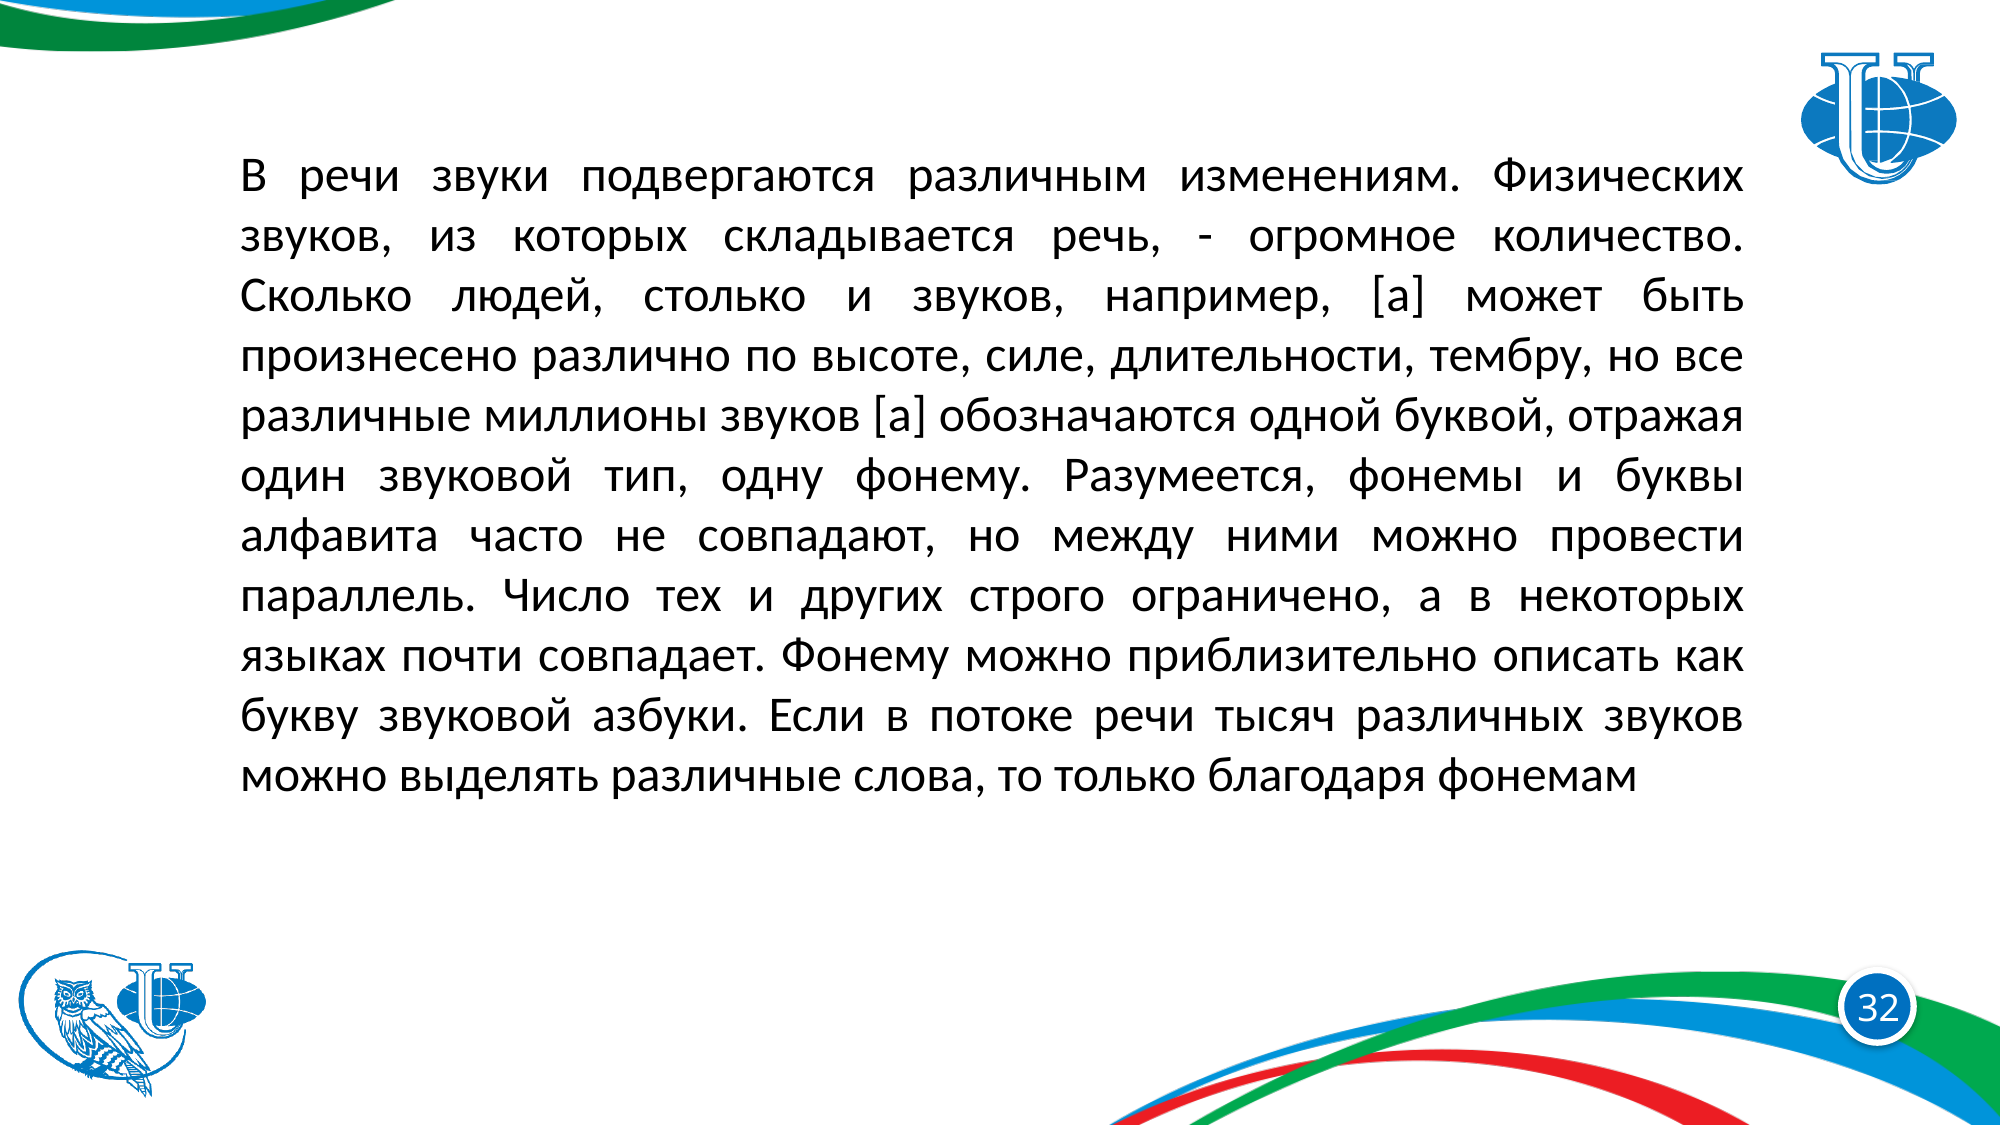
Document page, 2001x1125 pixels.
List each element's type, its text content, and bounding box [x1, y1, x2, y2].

text_box В речи звуки подвергаются различным изменениям. Физических звуков, из которых складывается речь, - огромное количество. Сколько людей, столько и звуков, например, [а] может быть произнесено различно по высоте, силе, длительности, тембру, но все различные миллионы звуков [а] обозначаются одной буквой, отражая один звуковой тип, одну фонему. Разумеется, фонемы и буквы алфавита часто не совпадают, но между ними можно провести параллель. Число тех и других строго ограничено, а в некоторых языках почти совпадает. Фонему можно приблизительно описать как букву звуковой азбуки. Если в потоке речи тысяч различных звуков можно выделять различные слова, то только благодаря фонемам [225, 134, 1760, 866]
picture [0, 0, 2000, 1125]
